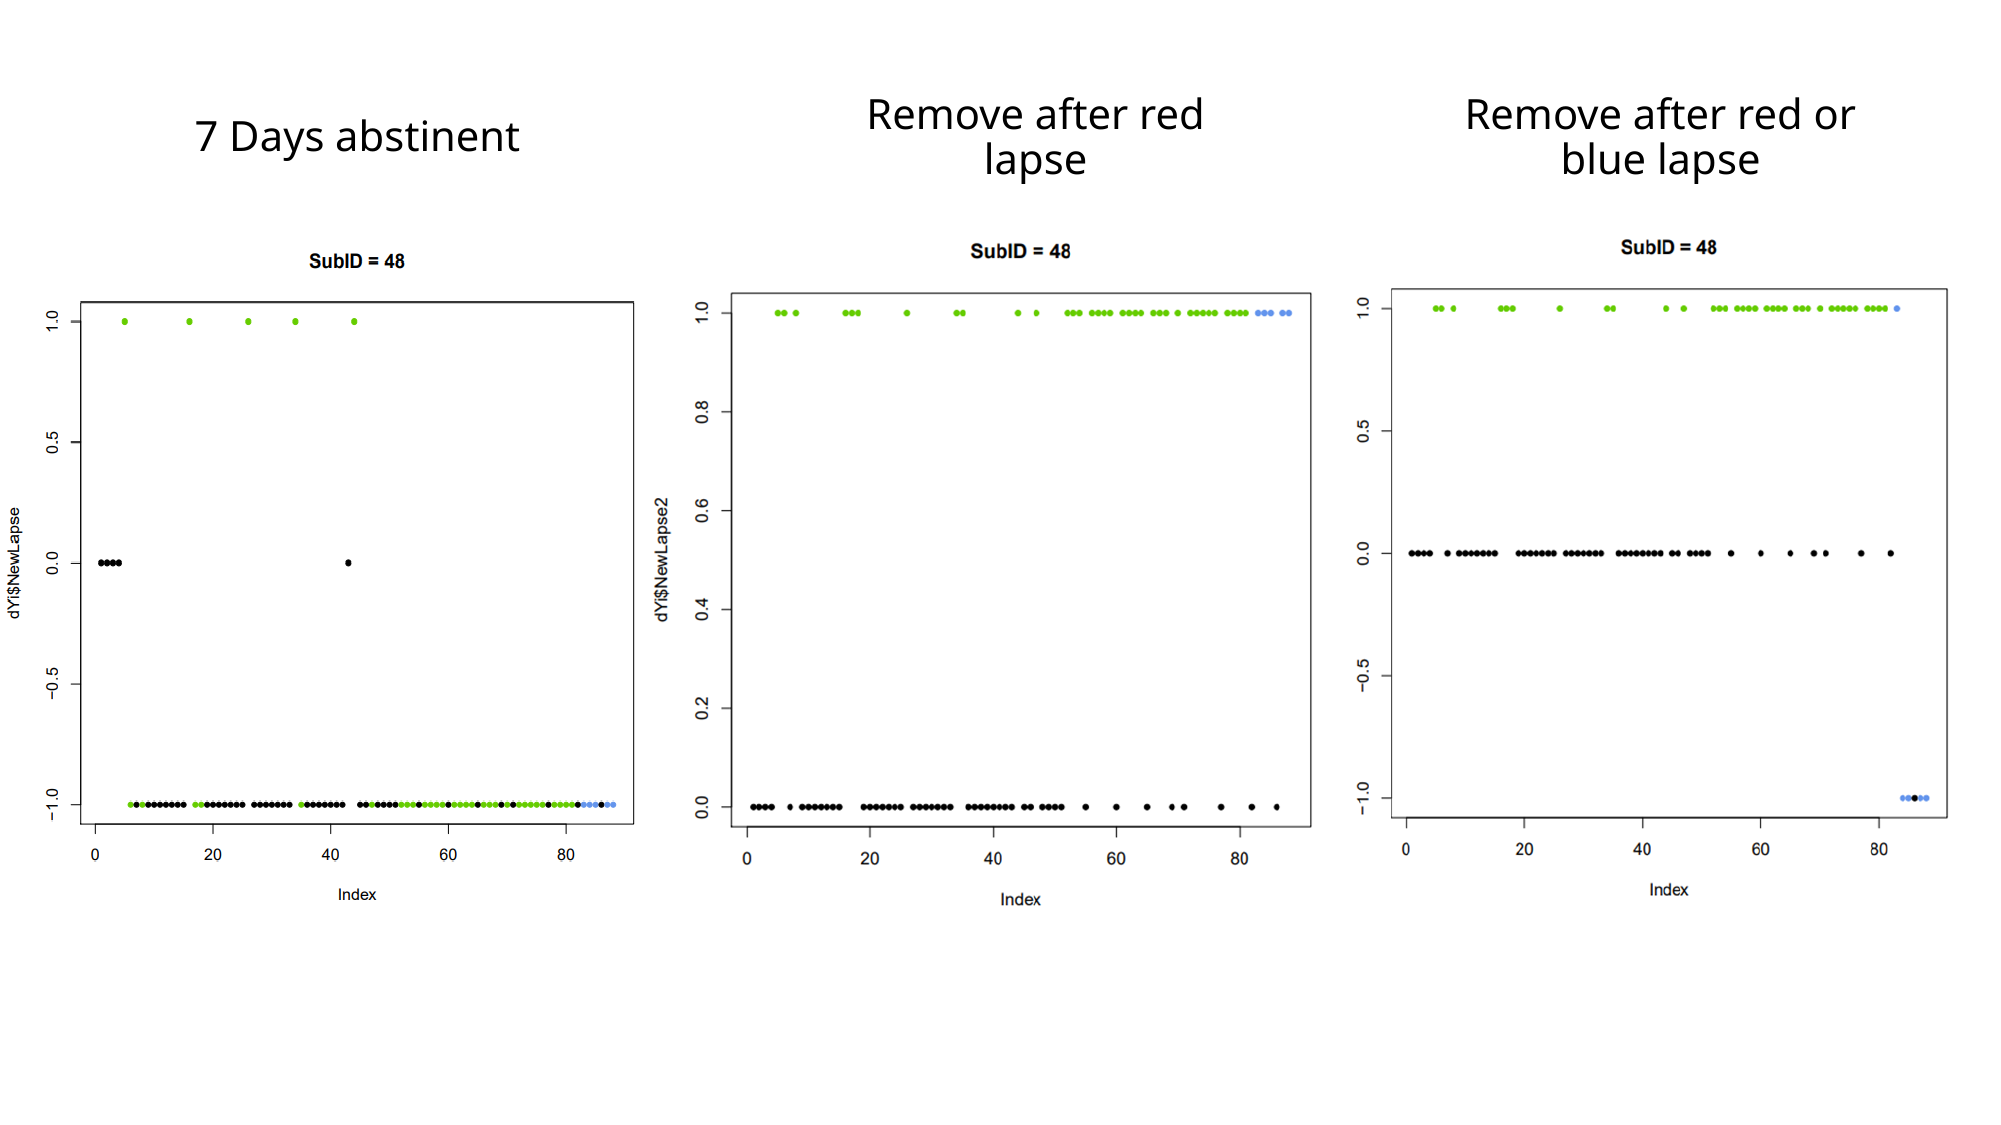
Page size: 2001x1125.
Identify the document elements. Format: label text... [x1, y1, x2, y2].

picture [1312, 205, 1984, 920]
picture [3, 223, 652, 921]
text_box Remove after red lapse [805, 61, 1266, 215]
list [652, 215, 1348, 929]
text_box Remove after red or blue lapse [1430, 61, 1891, 205]
title 7 Days abstinent [127, 61, 588, 216]
